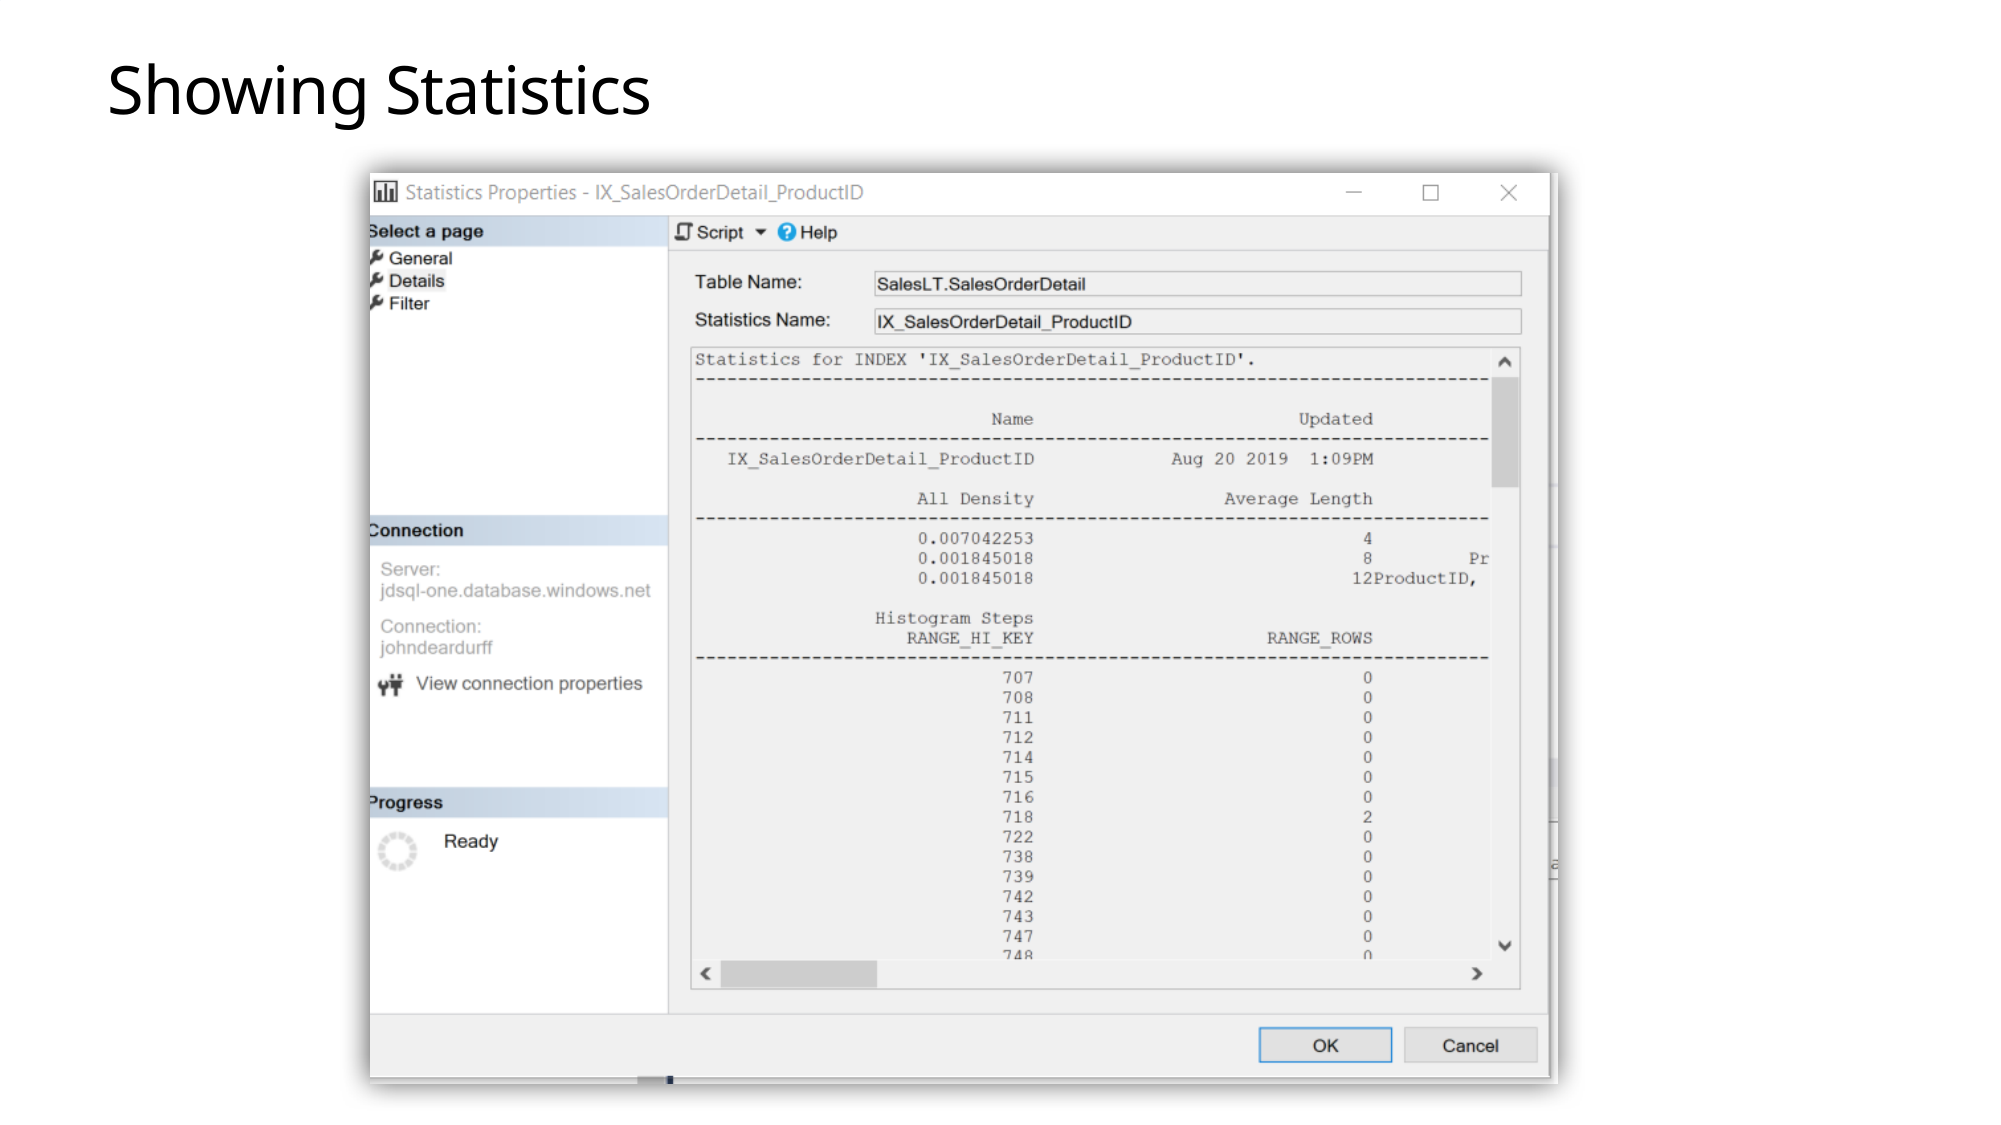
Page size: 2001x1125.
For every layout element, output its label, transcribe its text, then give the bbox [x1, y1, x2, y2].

picture [369, 173, 1558, 1084]
title Showing Statistics [107, 52, 1893, 129]
